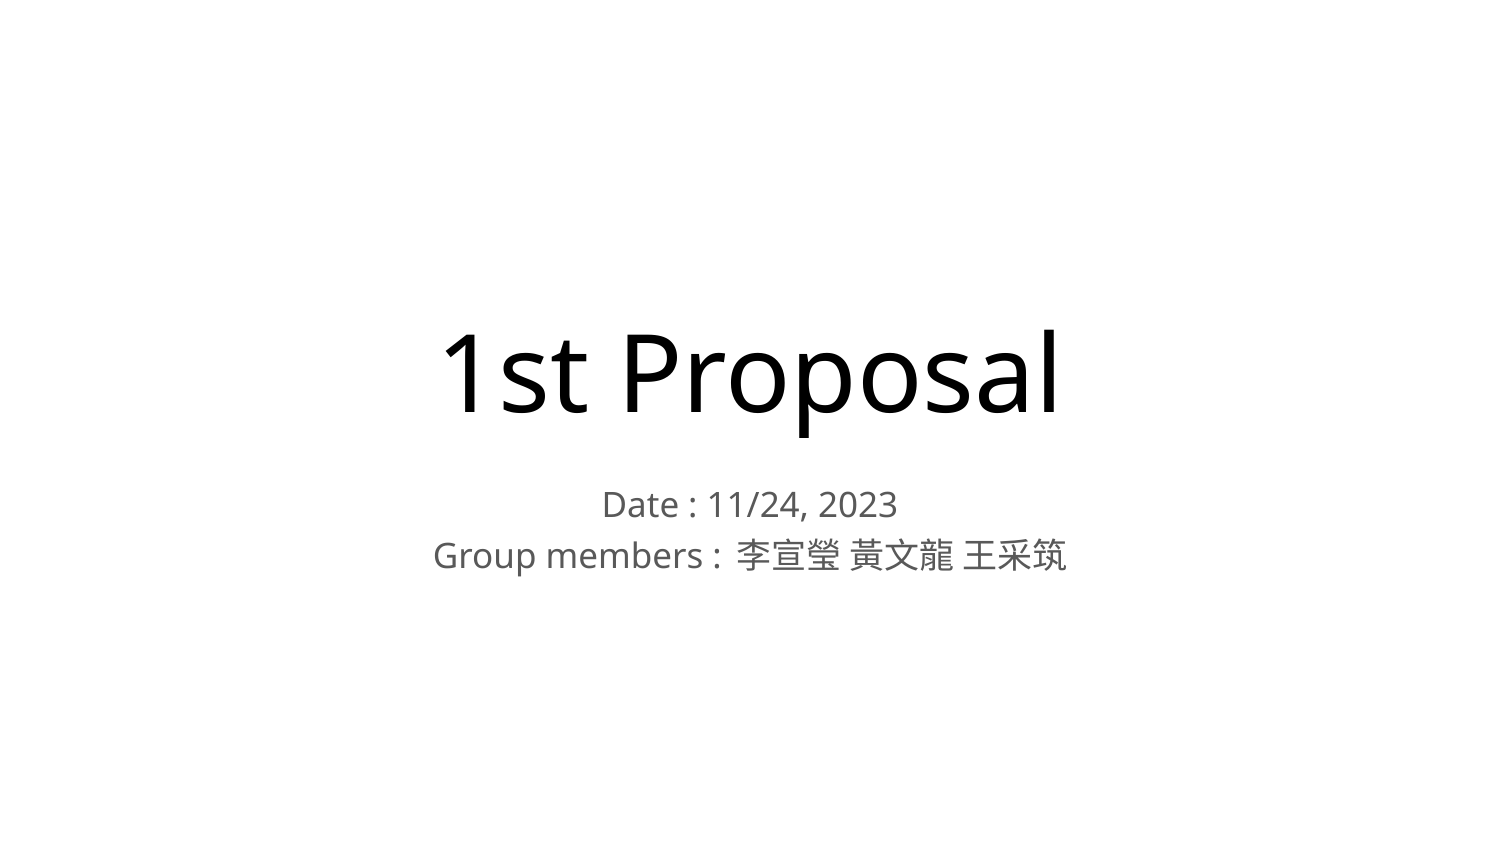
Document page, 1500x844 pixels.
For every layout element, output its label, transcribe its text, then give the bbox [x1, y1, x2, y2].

subtitle Date : 11/24, 2023 Group members : 李宣瑩 黃文龍 王采筑 [51, 464, 1449, 595]
title 1st Proposal [51, 122, 1449, 459]
